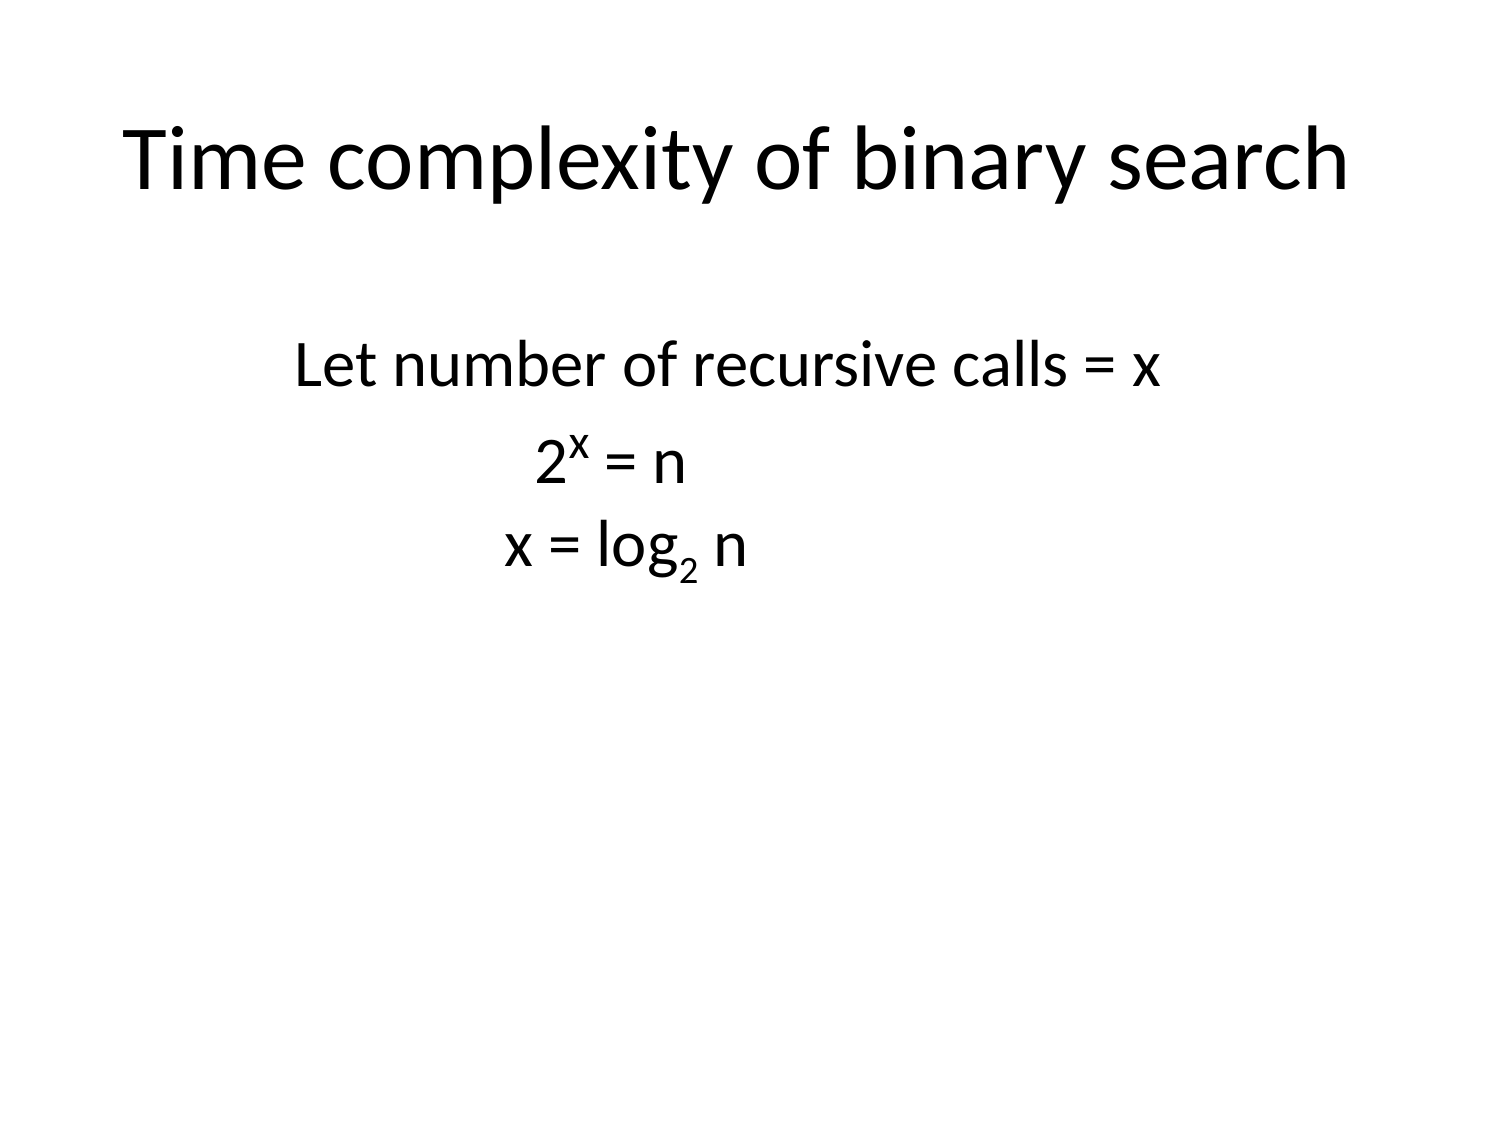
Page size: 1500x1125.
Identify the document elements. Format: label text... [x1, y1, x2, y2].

title Time complexity of binary search [62, 59, 1413, 247]
text_box Let number of recursive calls = x 2x = n x = log2 n [279, 312, 1177, 759]
